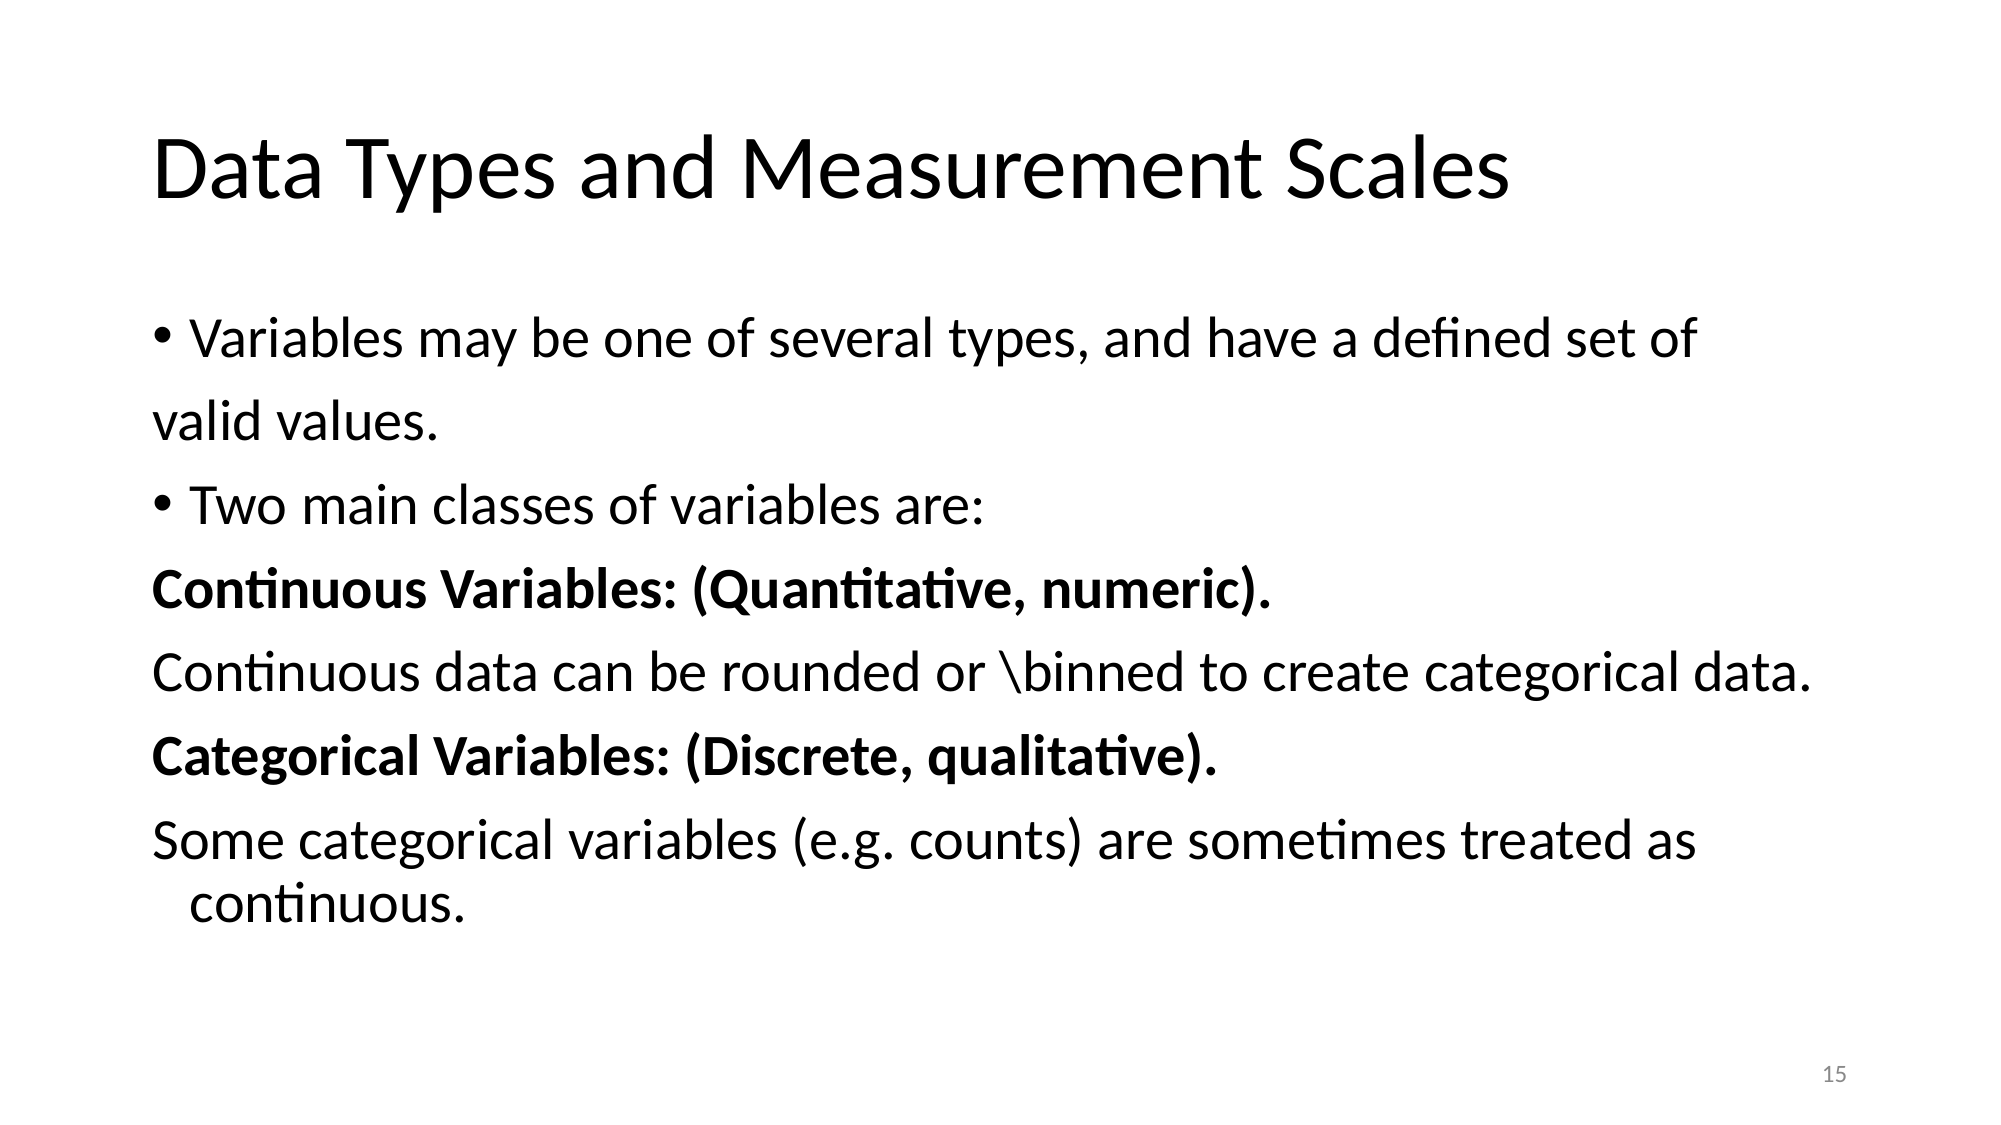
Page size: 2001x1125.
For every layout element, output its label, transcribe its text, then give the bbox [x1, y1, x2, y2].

list Variables may be one of several types, and have a defined set of valid values. Two main classes of variables are: Continuous Variables: (Quantitative, numeric). Continuous data can be rounded or \binned to create categorical data. Categorical Variables: (Discrete, qualitative). Some categorical variables (e.g. counts) are sometimes treated as continuous. [137, 299, 1863, 1014]
text_box ‹#› [1412, 1042, 1863, 1103]
title Data Types and Measurement Scales [137, 59, 1863, 278]
